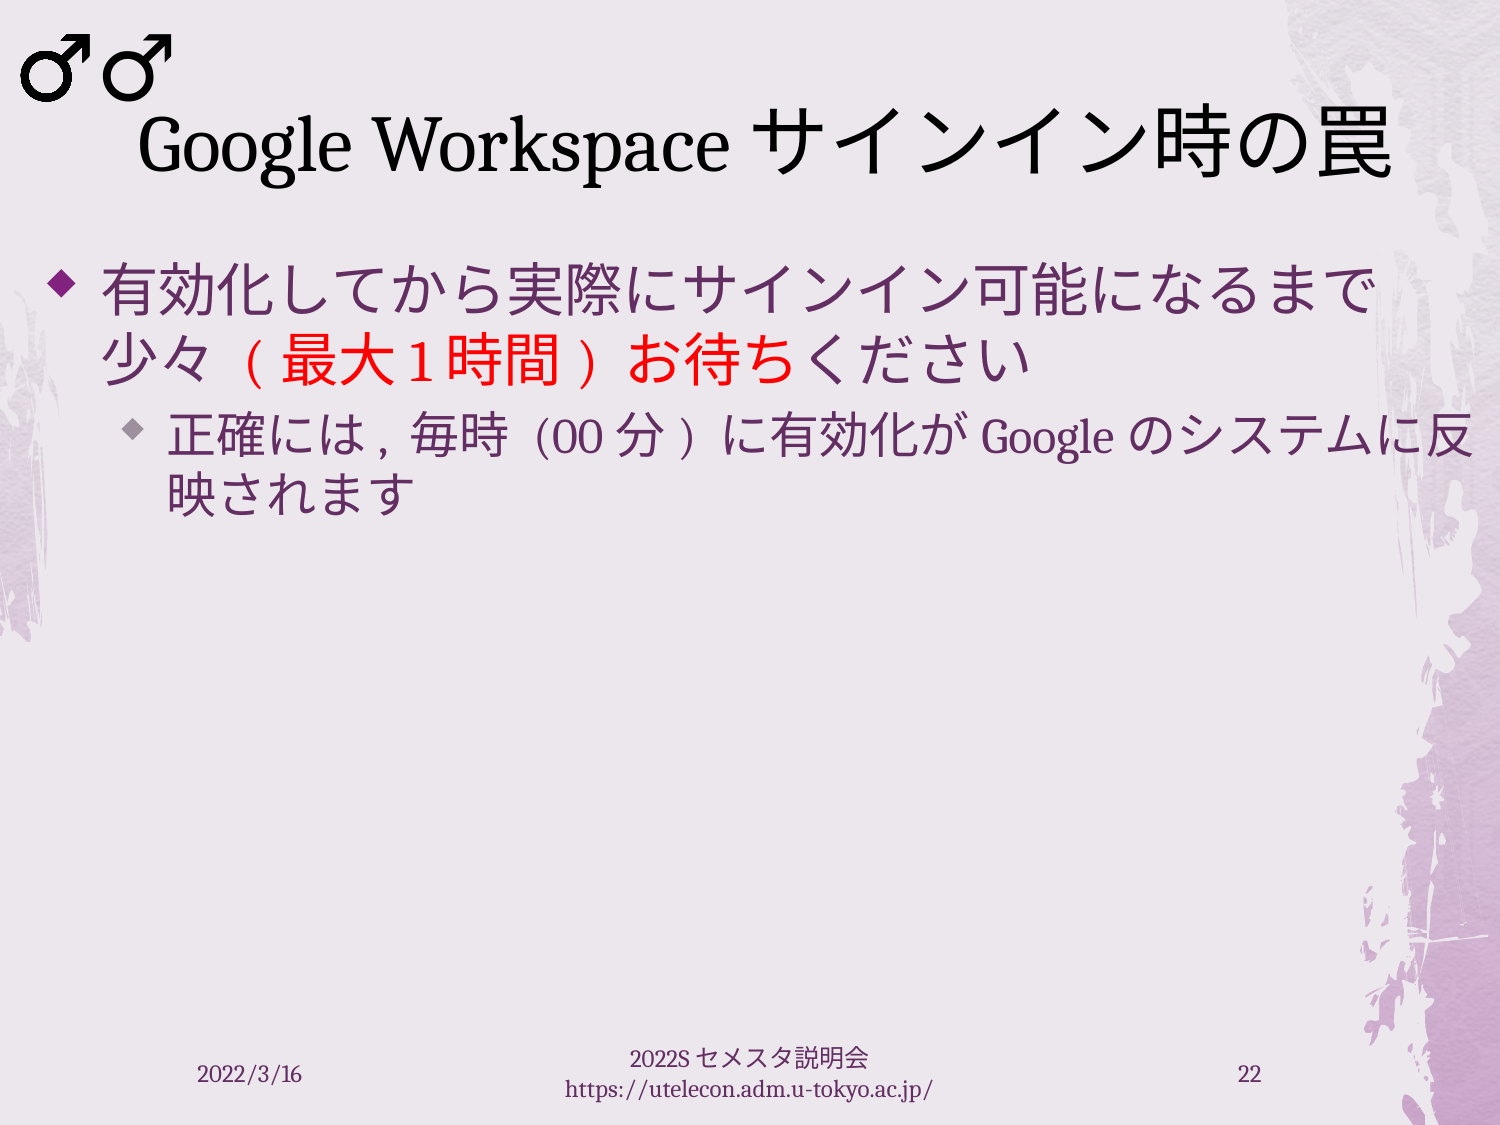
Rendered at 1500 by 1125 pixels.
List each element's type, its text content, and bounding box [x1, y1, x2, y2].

text_box 🙇‍♂️ [0, 1, 152, 127]
footer 2022Sセメスタ説明会 https://utelecon.adm.u-tokyo.ac.jp/ [512, 1042, 988, 1103]
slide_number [75, 1042, 425, 1103]
title Google Workspaceサインイン時の罠 [75, 45, 1459, 233]
list 有効化してから実際にサインイン可能になるまで少々 (最大1時間) お待ちください 正確には, 毎時 (00分) に有効化がGoogleのシステムに反映されます [29, 246, 1500, 989]
slide_number 22 [1074, 1042, 1425, 1103]
